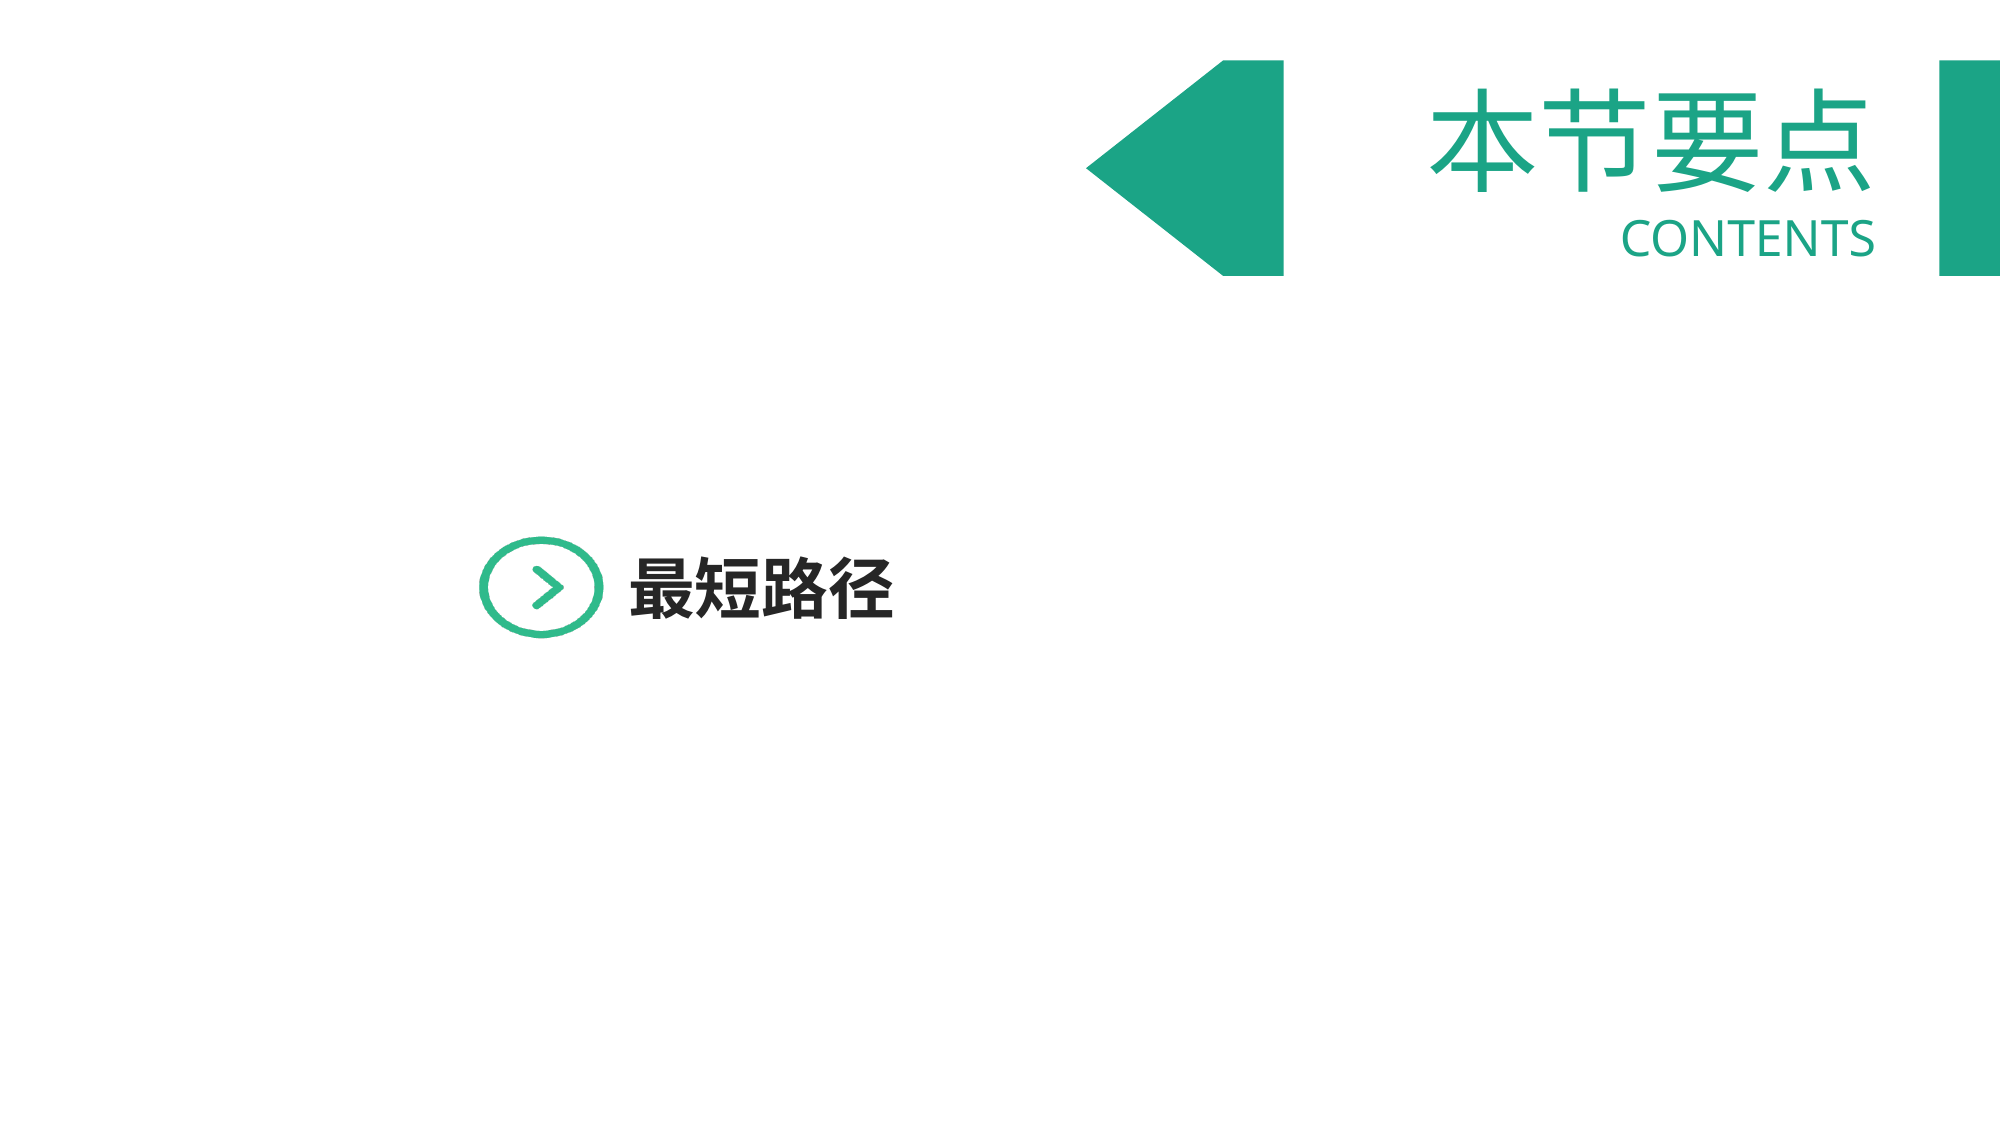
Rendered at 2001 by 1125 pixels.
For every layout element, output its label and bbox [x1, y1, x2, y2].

text_box [1085, 60, 2000, 277]
text_box [470, 529, 912, 645]
